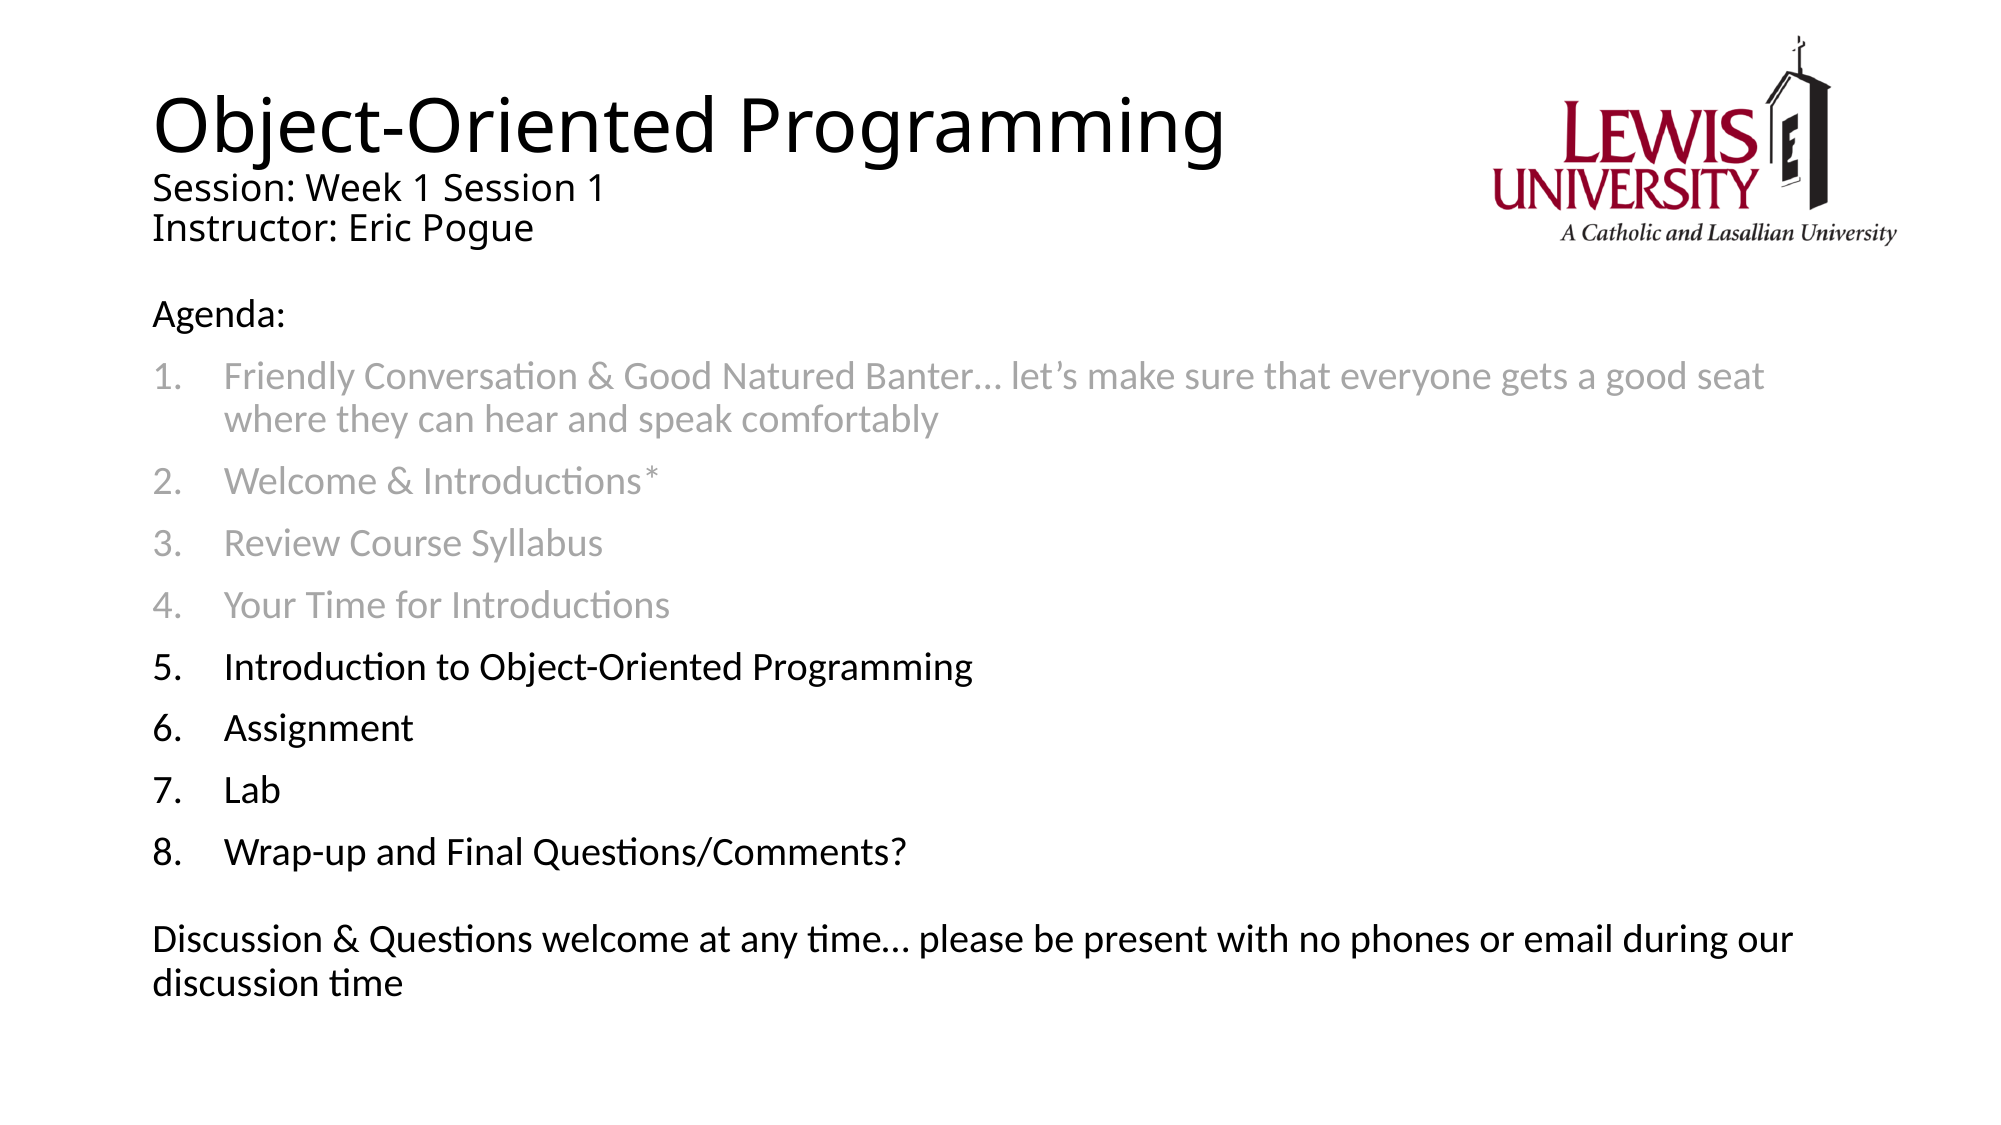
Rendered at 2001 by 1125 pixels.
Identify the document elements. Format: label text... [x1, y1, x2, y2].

list Agenda: Friendly Conversation & Good Natured Banter… let’s make sure that everyone gets a good seat where they can hear and speak comfortably Welcome & Introductions* Review Course Syllabus Your Time for Introductions Introduction to Object-Oriented Programming Assignment Lab Wrap-up and Final Questions/Comments? Discussion & Questions welcome at any time… please be present with no phones or email during our discussion time [137, 285, 1863, 1014]
picture [1466, 25, 1903, 250]
title Object-Oriented Programming Session: Week 1 Session 1 Instructor: Eric Pogue [137, 59, 1330, 278]
